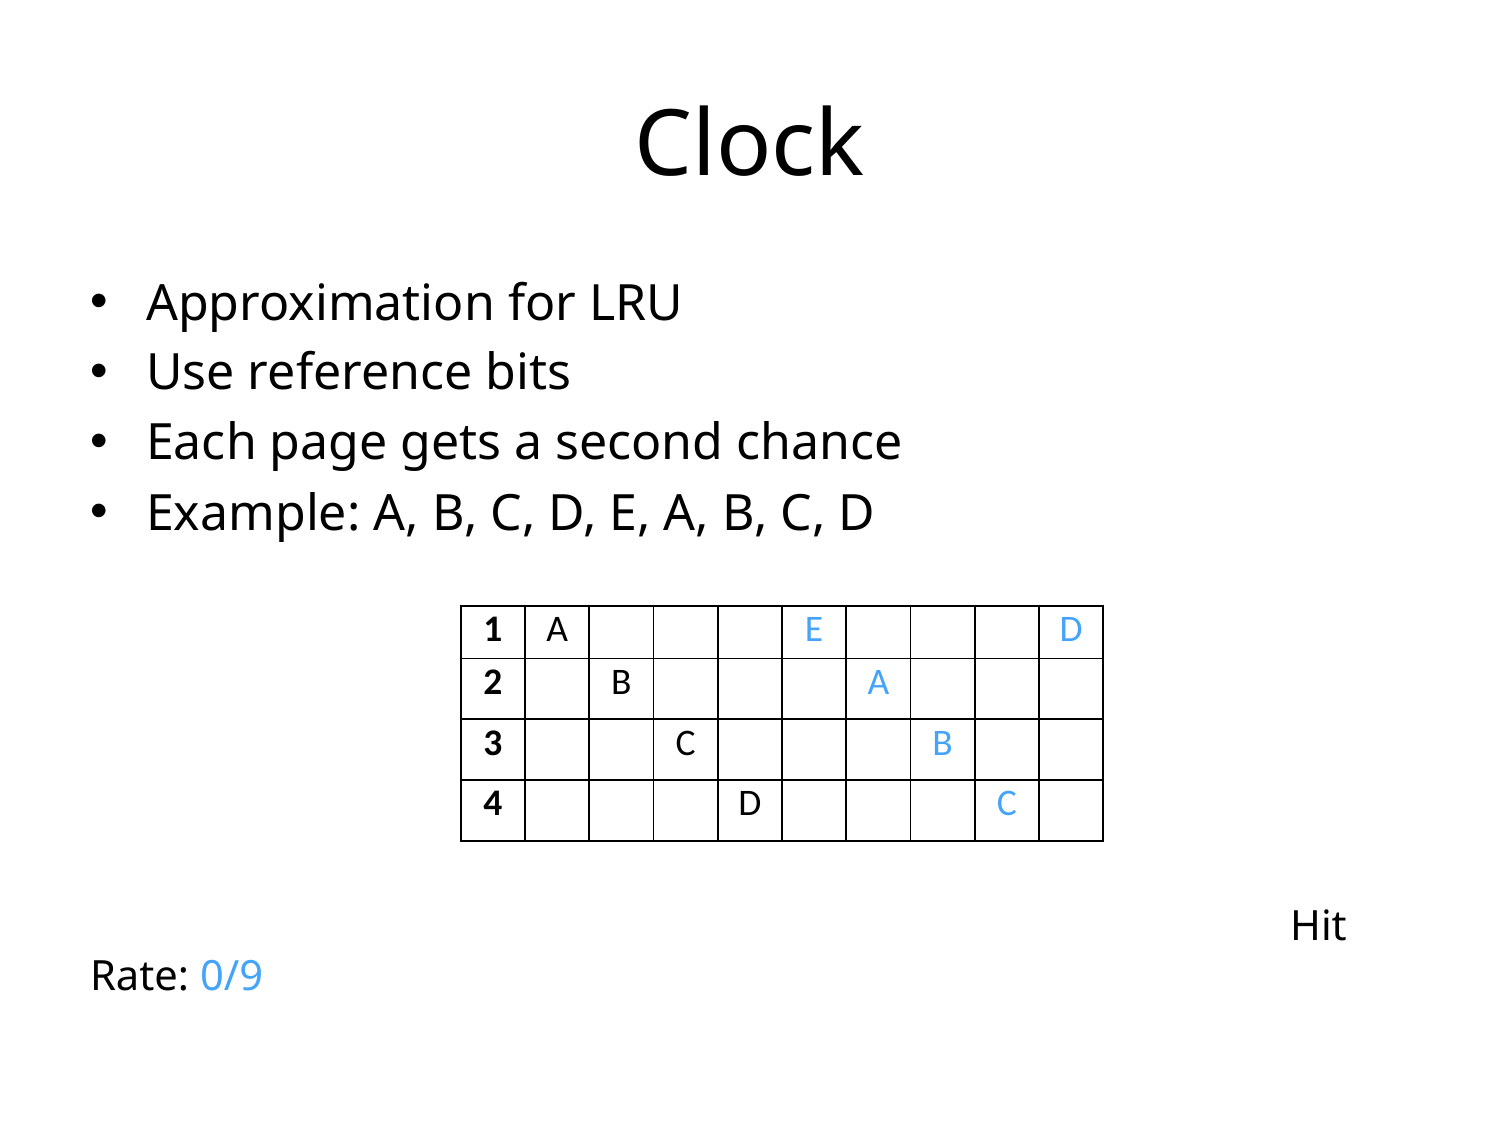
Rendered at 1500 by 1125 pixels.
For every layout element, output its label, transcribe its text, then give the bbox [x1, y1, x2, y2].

table_cell [976, 659, 1038, 718]
table_cell [1040, 720, 1102, 779]
table_cell [783, 659, 845, 718]
table_cell [911, 781, 974, 840]
table_cell [526, 720, 588, 779]
table_header A [526, 607, 588, 658]
table_header [654, 607, 717, 658]
table_cell 2 [462, 659, 524, 718]
table_cell [783, 720, 845, 779]
table_cell 3 [462, 720, 524, 779]
table_cell [719, 720, 781, 779]
table_cell [847, 720, 910, 779]
table_header E [783, 607, 845, 658]
table_cell [1040, 781, 1102, 840]
table_header 1 [462, 607, 524, 658]
table_cell A [847, 659, 910, 718]
table_cell C [976, 781, 1038, 840]
table_cell [1040, 659, 1102, 718]
table_cell D [719, 781, 781, 840]
table_header [847, 607, 910, 658]
table_cell [719, 659, 781, 718]
table_cell B [911, 720, 974, 779]
table_cell C [654, 720, 717, 779]
table_cell [783, 781, 845, 840]
table_cell [590, 720, 653, 779]
title Clock [75, 45, 1425, 233]
table_header [719, 607, 781, 658]
list Approximation for LRU Use reference bits Each page gets a second chance Example: A, B, C, D, E, A, B, C, D Hit Rate: 0/9 [75, 262, 1425, 1095]
table_cell B [590, 659, 653, 718]
table_header [590, 607, 653, 658]
table_cell [526, 659, 588, 718]
table_cell [976, 720, 1038, 779]
table_cell [526, 781, 588, 840]
table_header [976, 607, 1038, 658]
table_cell [654, 659, 717, 718]
table_header [911, 607, 974, 658]
table_cell [590, 781, 653, 840]
table_cell [911, 659, 974, 718]
table_cell [654, 781, 717, 840]
table_cell [847, 781, 910, 840]
table_cell 4 [462, 781, 524, 840]
table_header D [1040, 607, 1102, 658]
